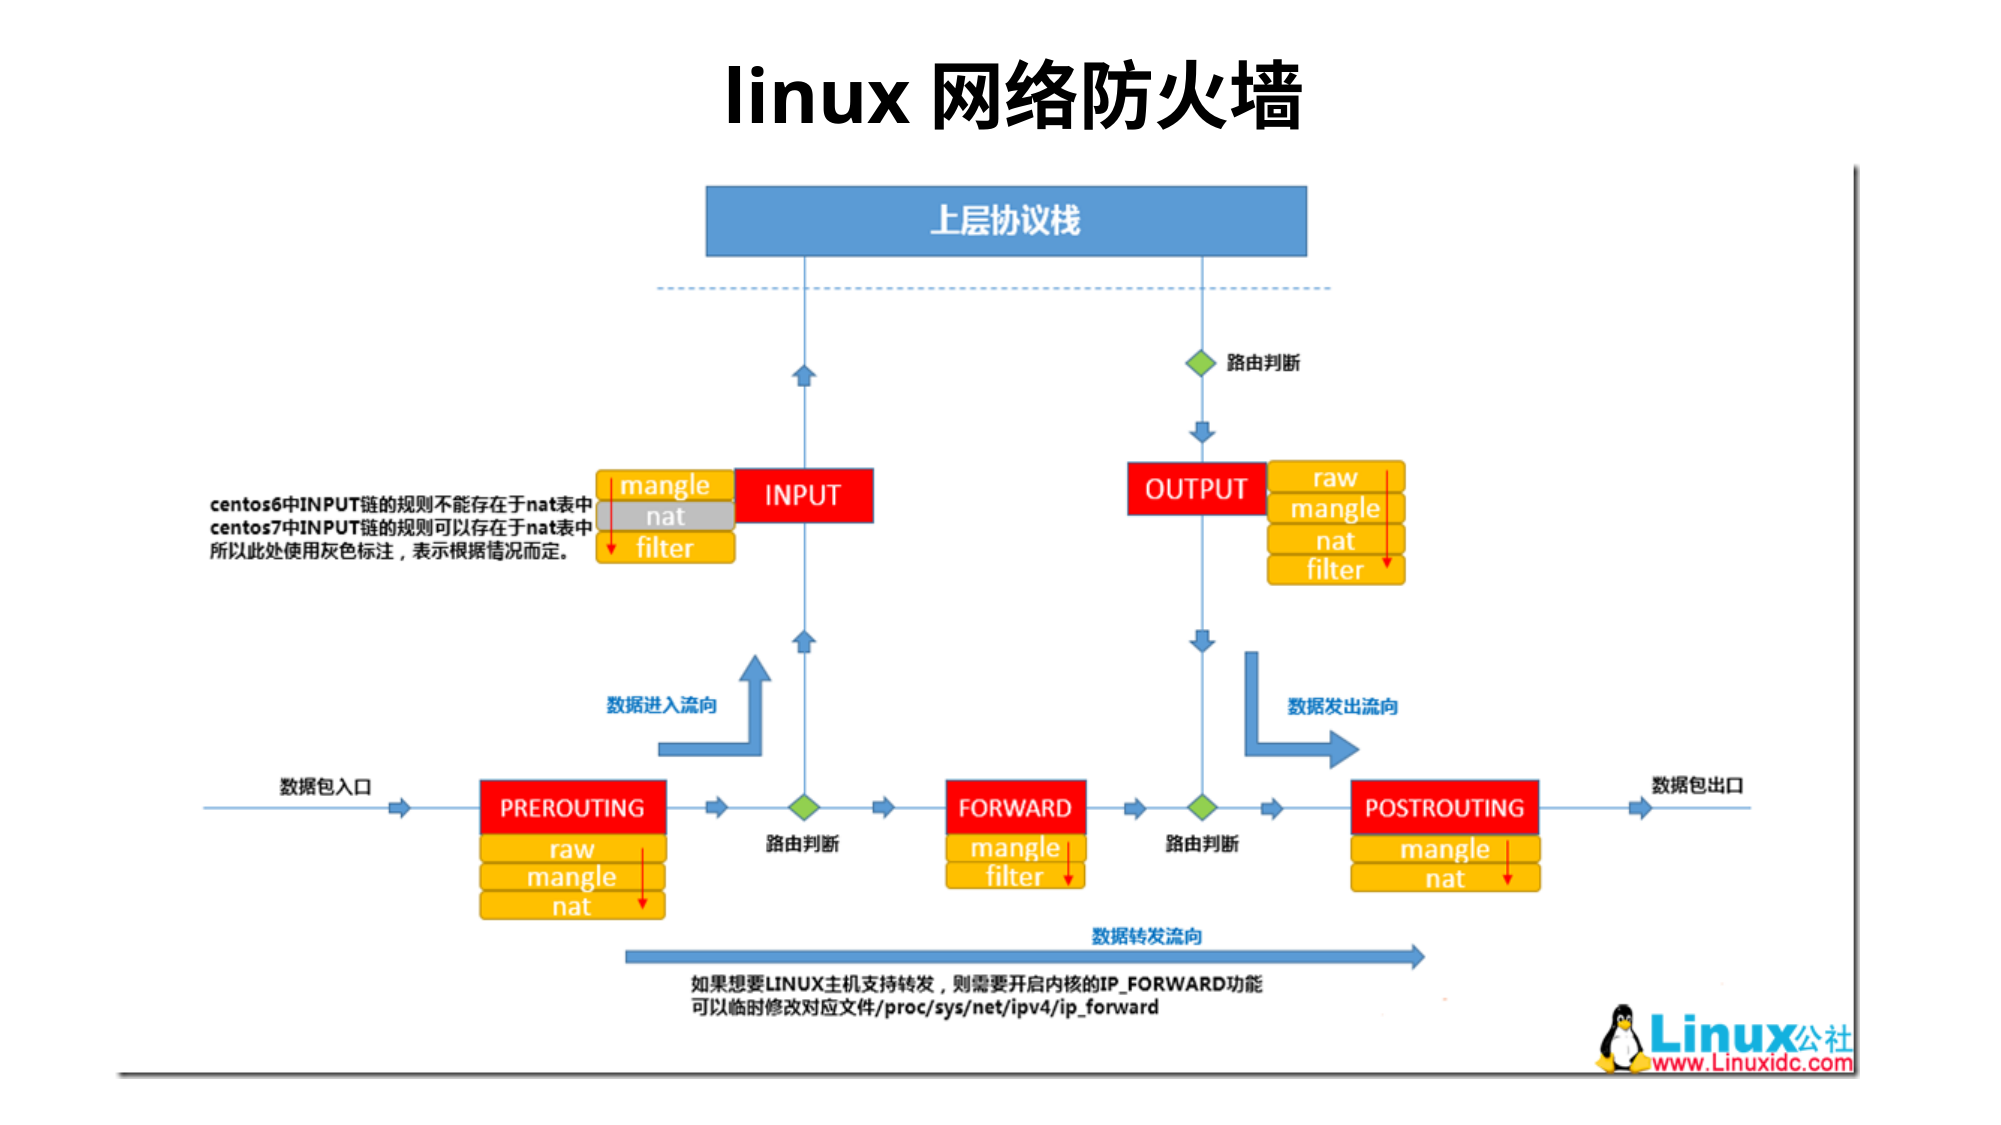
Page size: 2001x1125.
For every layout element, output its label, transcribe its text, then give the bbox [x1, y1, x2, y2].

picture [115, 163, 1860, 1080]
text_box linux网络防火墙 [606, 12, 1422, 139]
